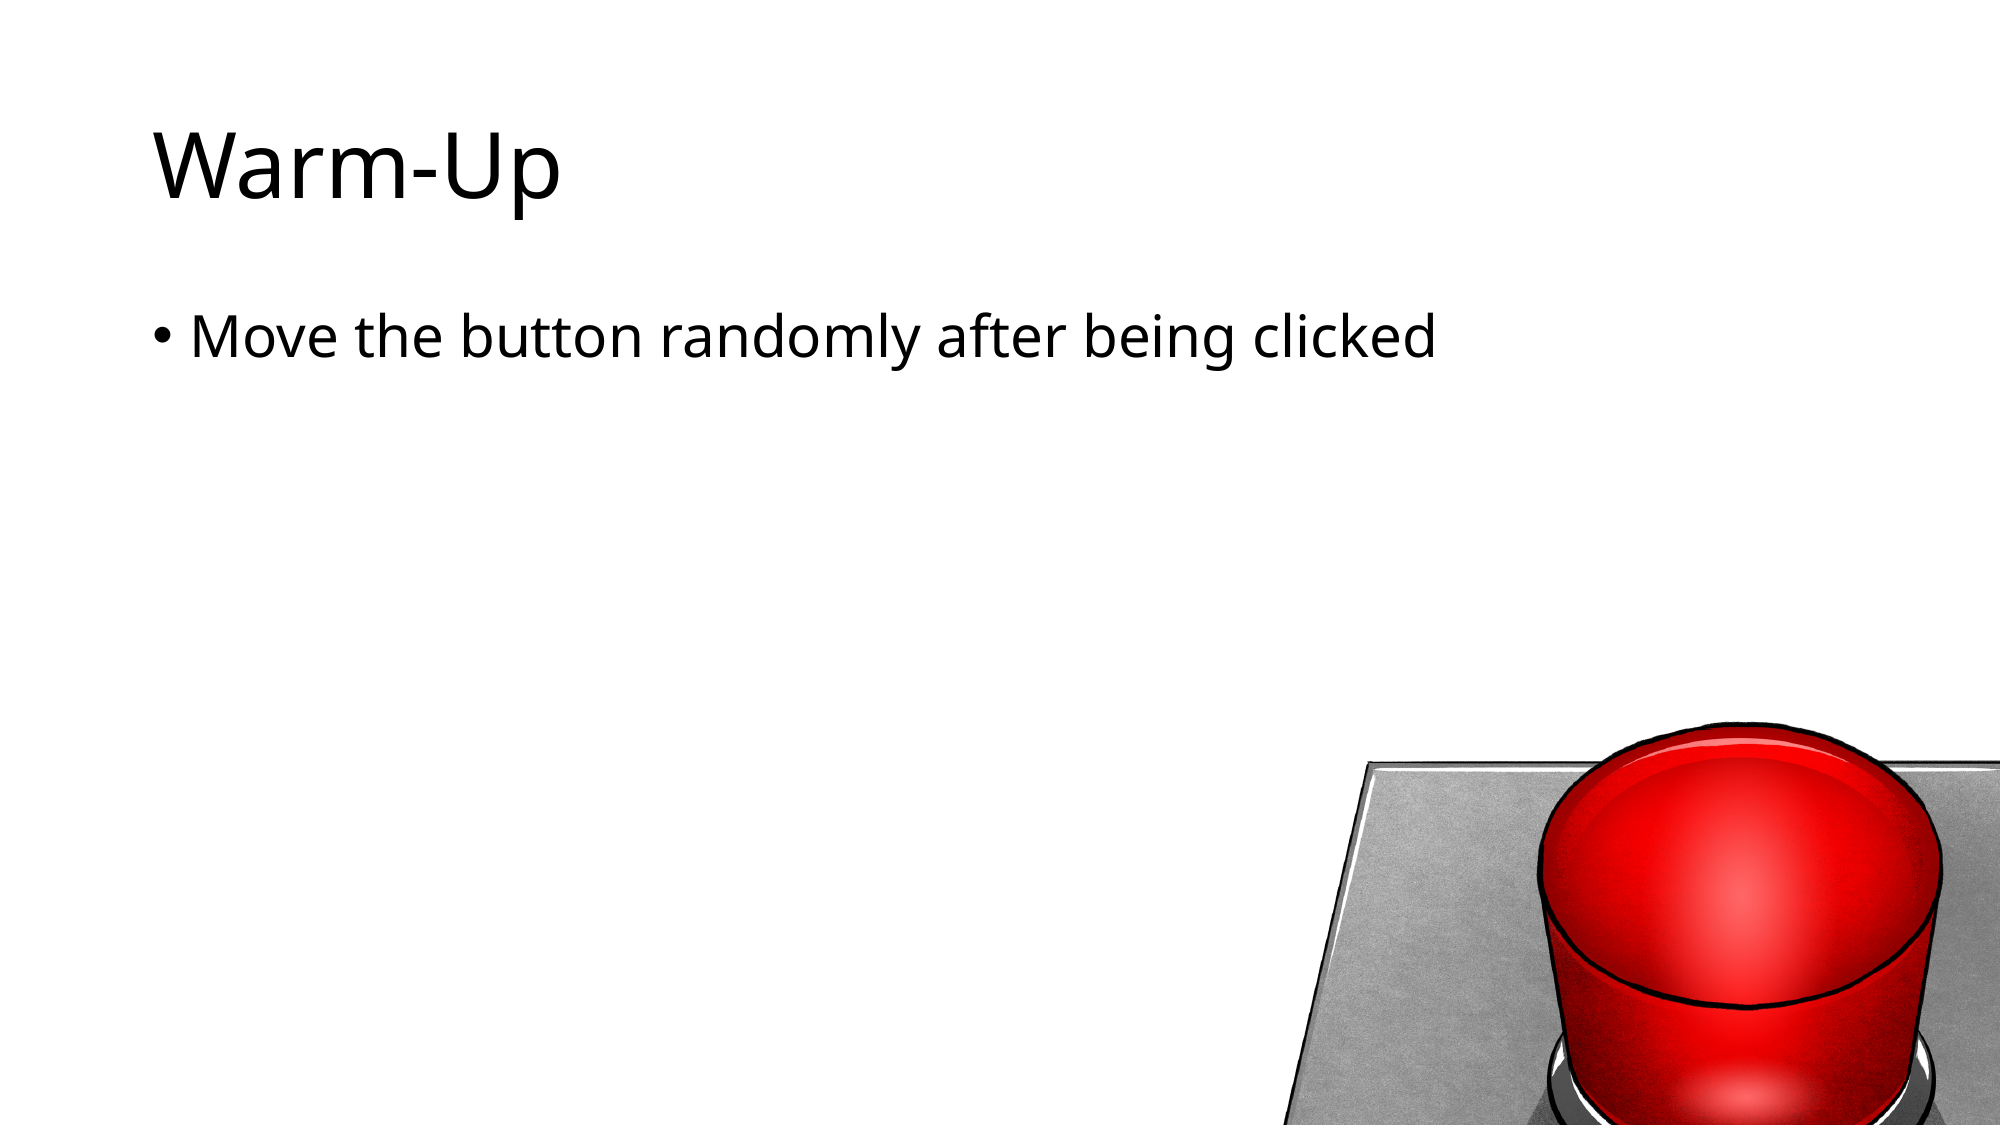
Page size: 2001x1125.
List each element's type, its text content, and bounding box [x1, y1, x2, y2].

title Warm-Up [137, 59, 1863, 278]
list Move the button randomly after being clicked [137, 299, 1863, 1014]
picture [1194, 708, 2000, 1125]
